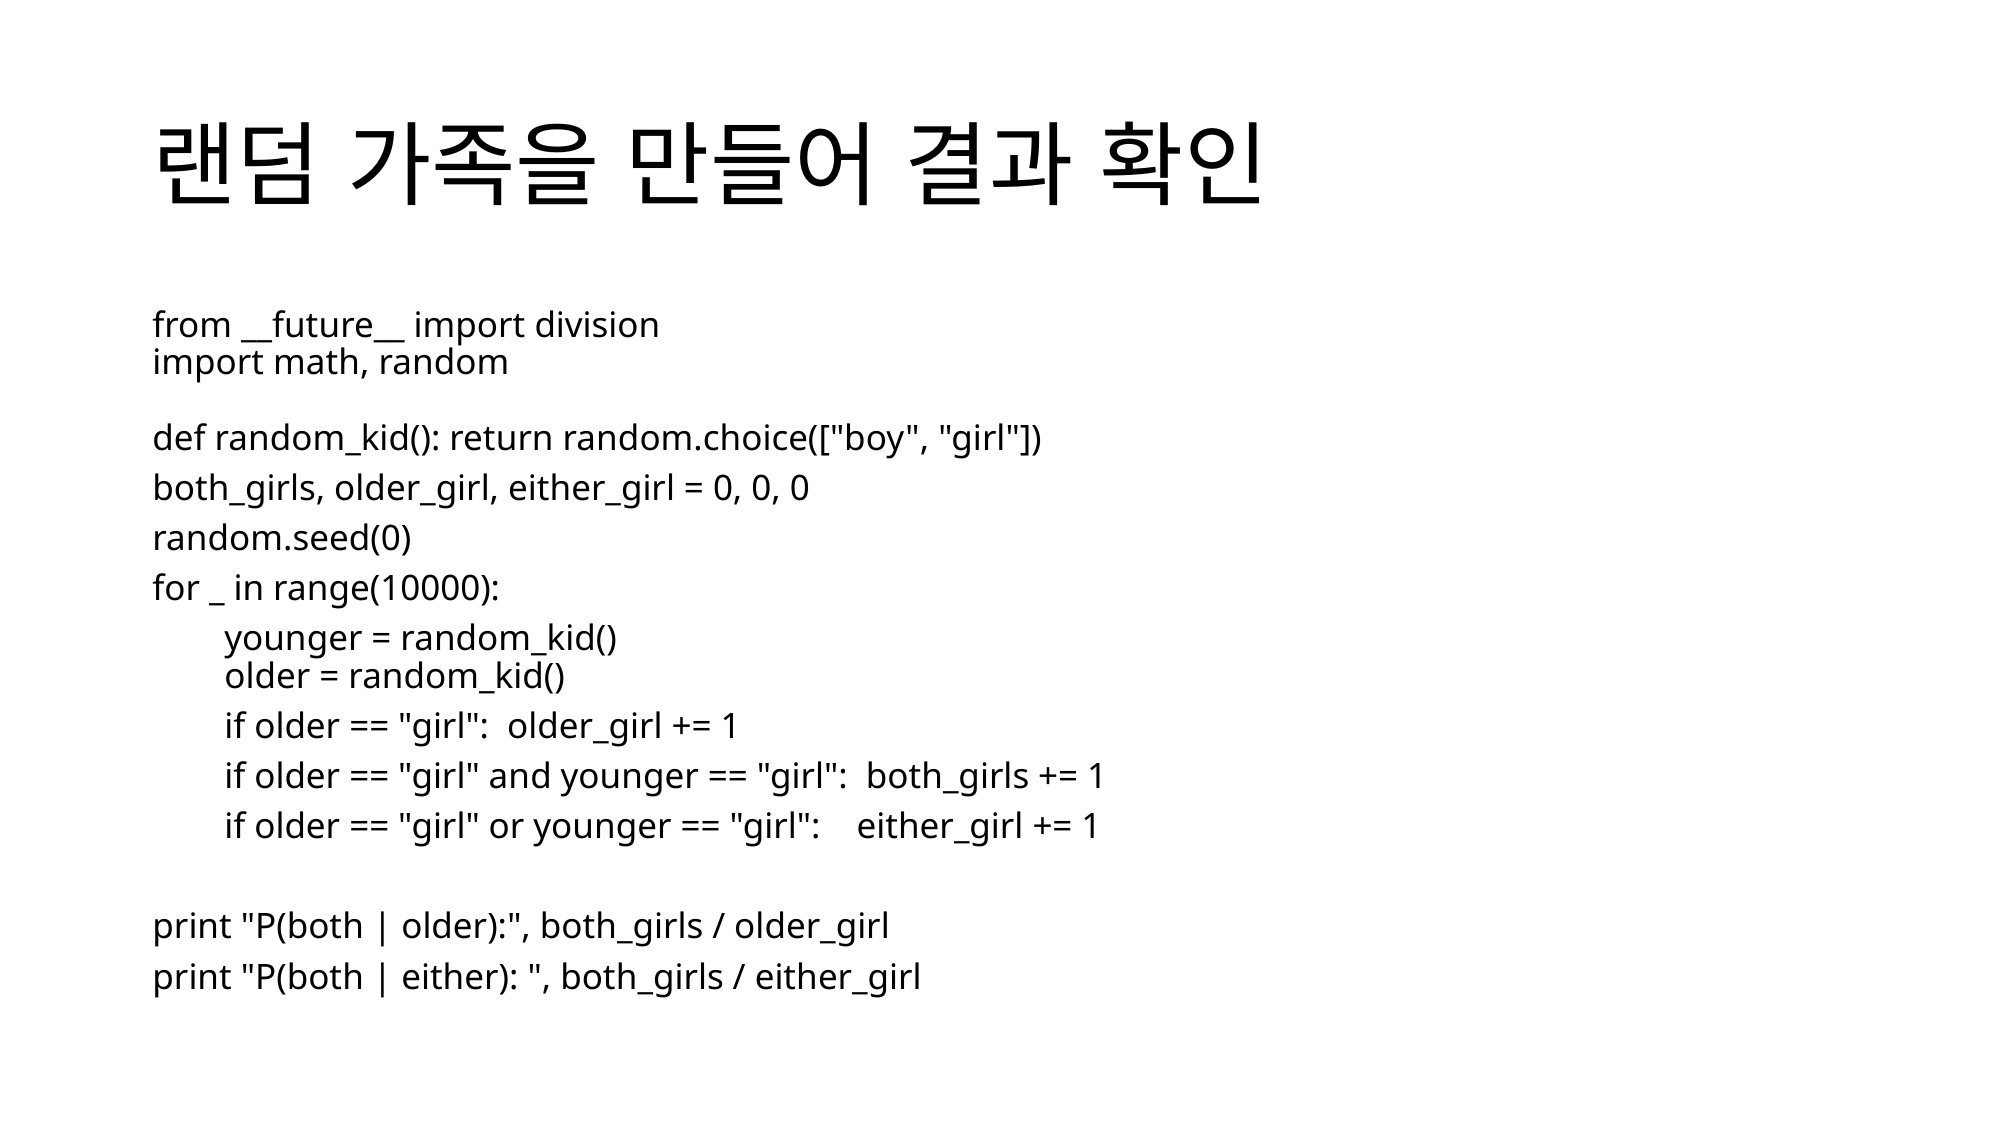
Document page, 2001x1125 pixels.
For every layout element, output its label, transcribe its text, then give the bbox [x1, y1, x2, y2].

list from __future__ import division import math, random def random_kid(): return random.choice(["boy", "girl"]) both_girls, older_girl, either_girl = 0, 0, 0 random.seed(0) for _ in range(10000): younger = random_kid() older = random_kid() if older == "girl": older_girl += 1 if older == "girl" and younger == "girl": both_girls += 1 if older == "girl" or younger == "girl": either_girl += 1 print "P(both | older):", both_girls / older_girl print "P(both | either): ", both_girls / either_girl [137, 299, 1863, 1014]
title 랜덤 가족을 만들어 결과 확인 [137, 59, 1863, 278]
